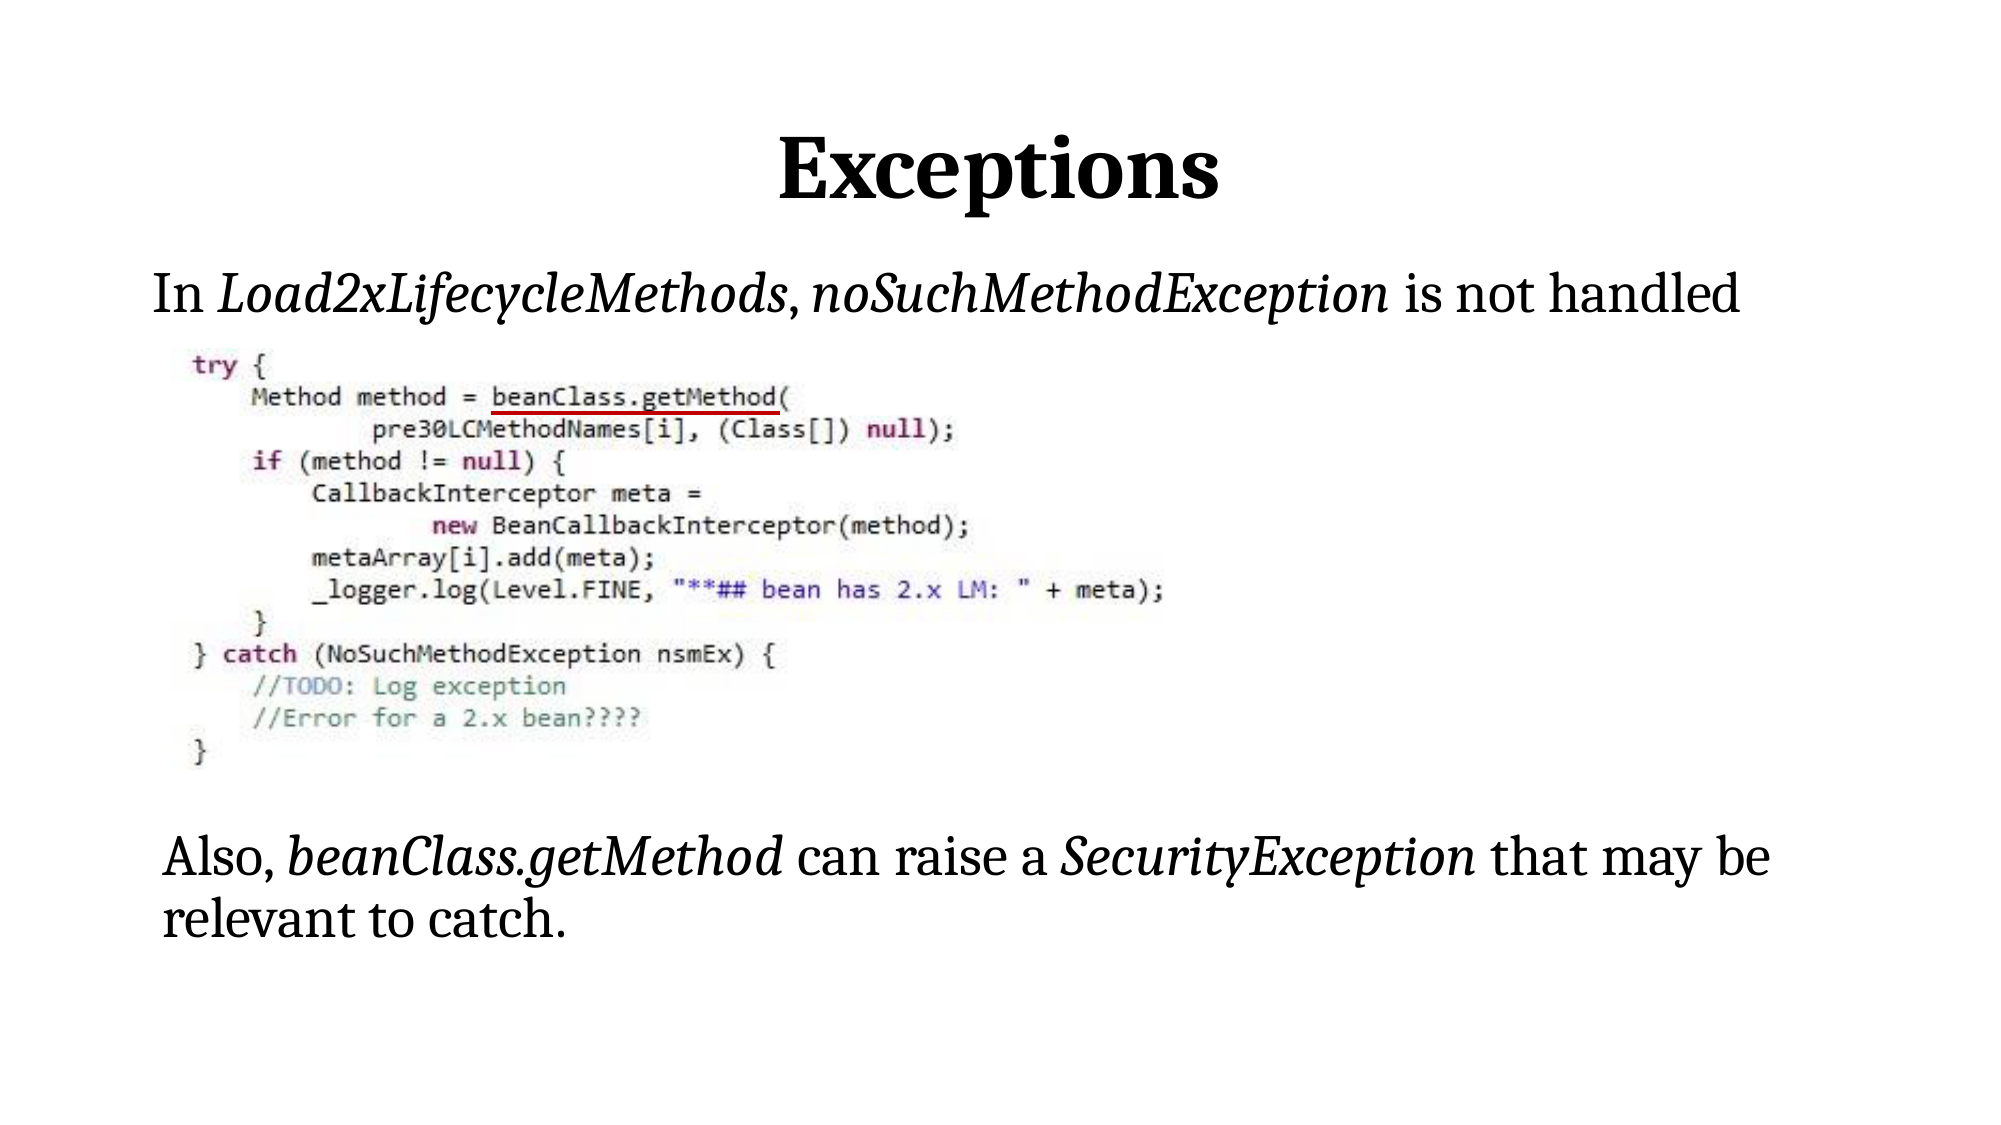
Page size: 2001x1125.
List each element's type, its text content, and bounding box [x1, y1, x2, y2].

picture [103, 348, 1188, 770]
text_box Also, beanClass.getMethod can raise a SecurityException that may be relevant to catch. [147, 817, 1873, 962]
title Exceptions [137, 59, 1863, 255]
list In Load2xLifecycleMethods, noSuchMethodException is not handled [137, 255, 1863, 400]
